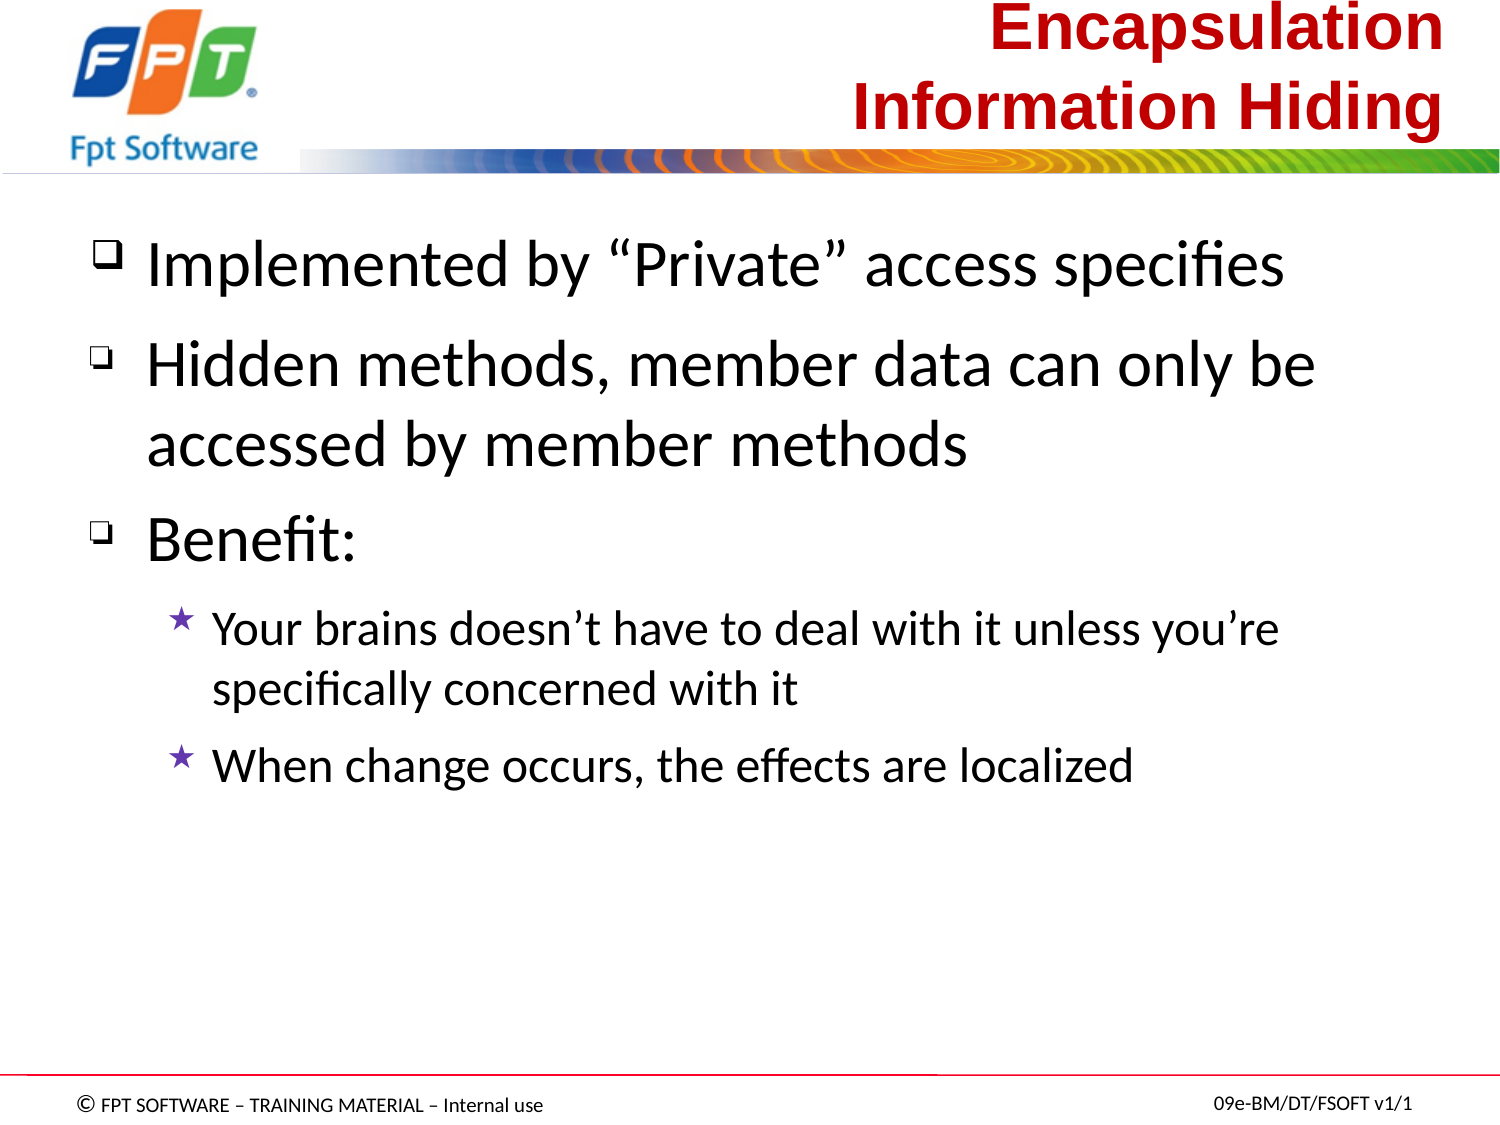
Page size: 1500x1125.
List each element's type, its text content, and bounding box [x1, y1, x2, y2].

text_box When change occurs, the effects are localized [75, 724, 1463, 800]
text_box Your brains doesn’t have to deal with it unless you’re specifically concerned with it [75, 587, 1463, 724]
title Encapsulation Information Hiding [324, 0, 1461, 151]
list Implemented by “Private” access specifies [74, 212, 1463, 313]
text_box Hidden methods, member data can only be accessed by member methods [75, 312, 1463, 487]
text_box Benefit: [75, 487, 1463, 575]
picture [0, 8, 1500, 300]
